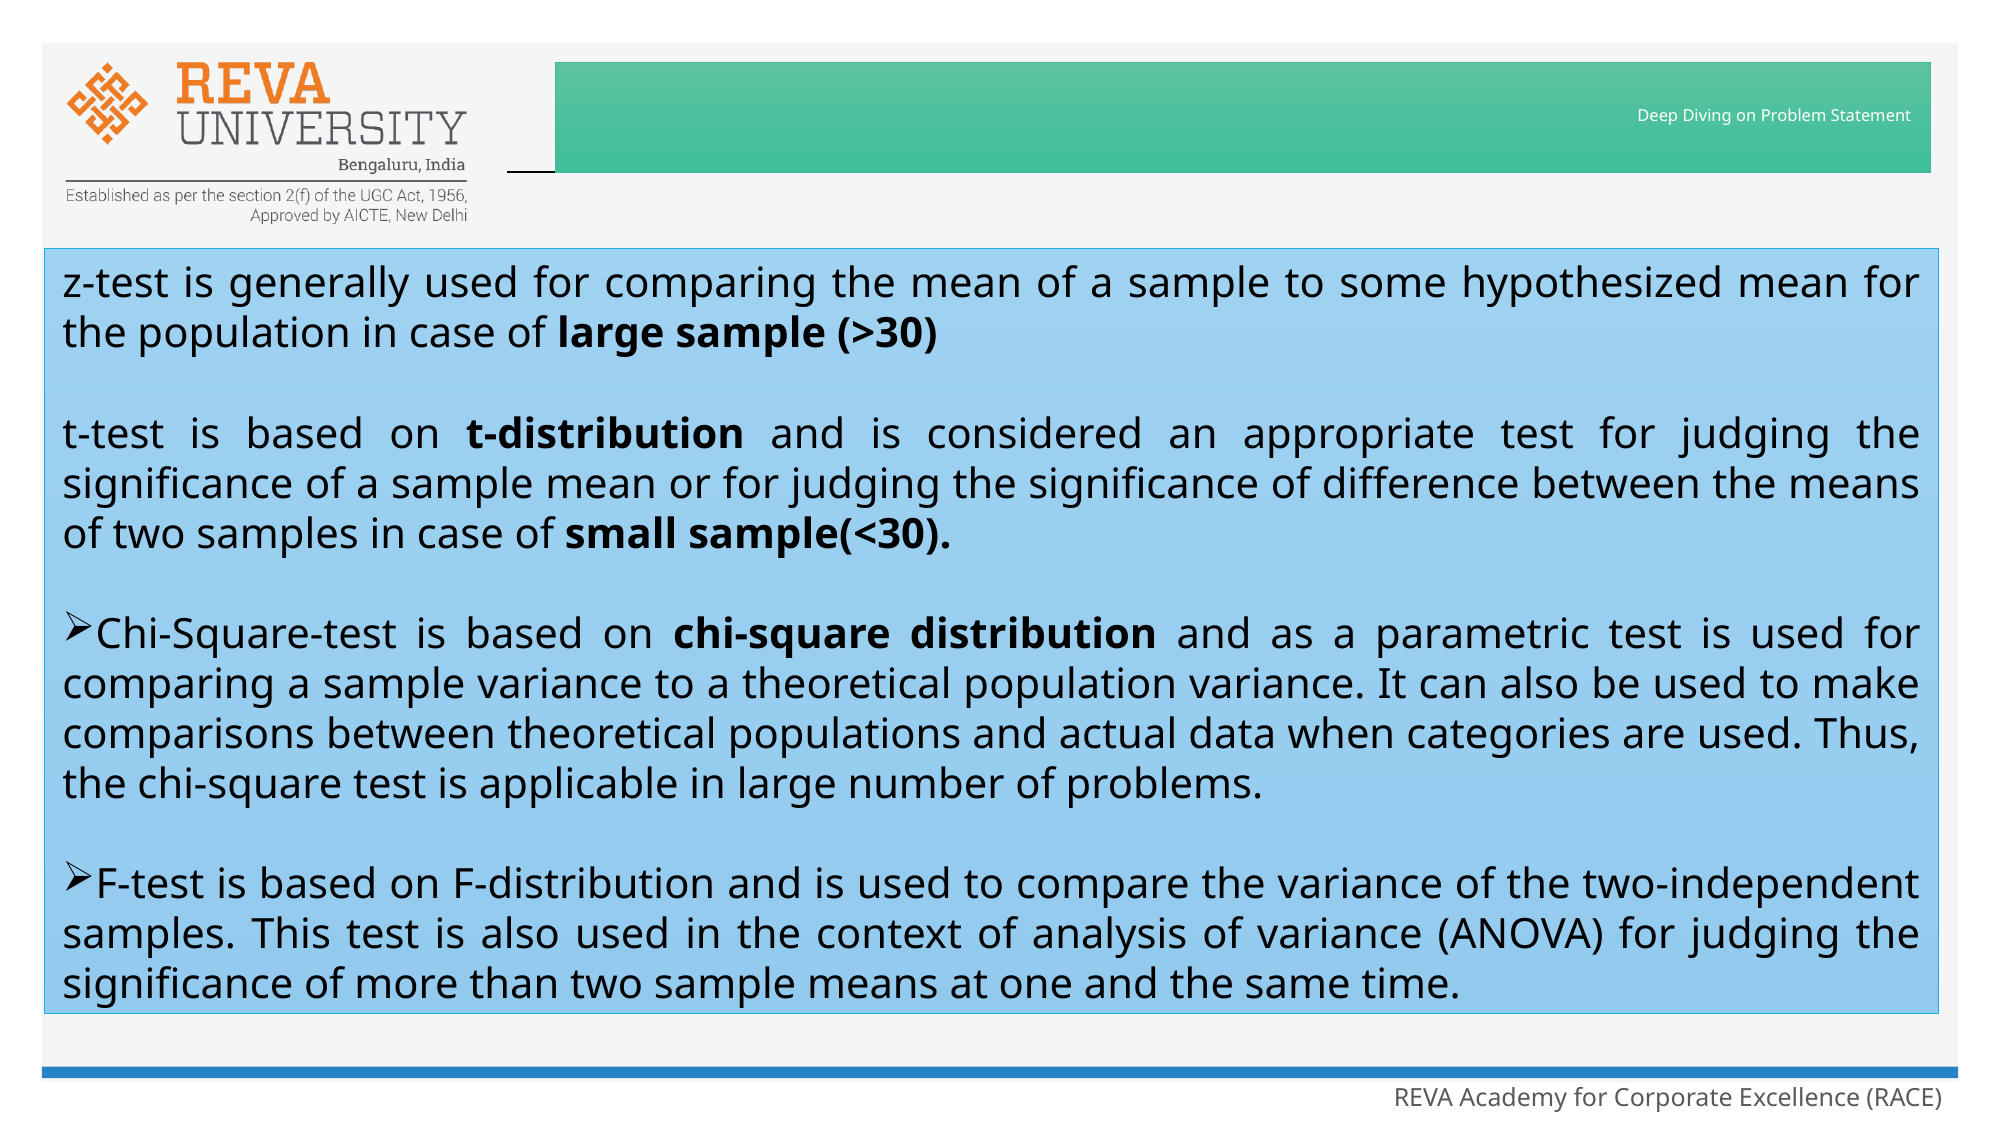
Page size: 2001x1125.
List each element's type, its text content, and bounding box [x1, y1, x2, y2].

picture [65, 62, 467, 224]
title Deep Diving on Problem Statement [555, 62, 1931, 173]
text_box z-test is generally used for comparing the mean of a sample to some hypothesized mean for the population in case of large sample (>30) t-test is based on t-distribution and is considered an appropriate test for judging the significance of a sample mean or for judging the significance of difference between the means of two samples in case of small sample(<30). Chi-Square-test is based on chi-square distribution and as a parametric test is used for comparing a sample variance to a theoretical population variance. It can also be used to make comparisons between theoretical populations and actual data when categories are used. Thus, the chi-square test is applicable in large number of problems. F-test is based on F-distribution and is used to compare the variance of the two-independent samples. This test is also used in the context of analysis of variance (ANOVA) for judging the significance of more than two sample means at one and the same time. [44, 248, 1939, 1014]
